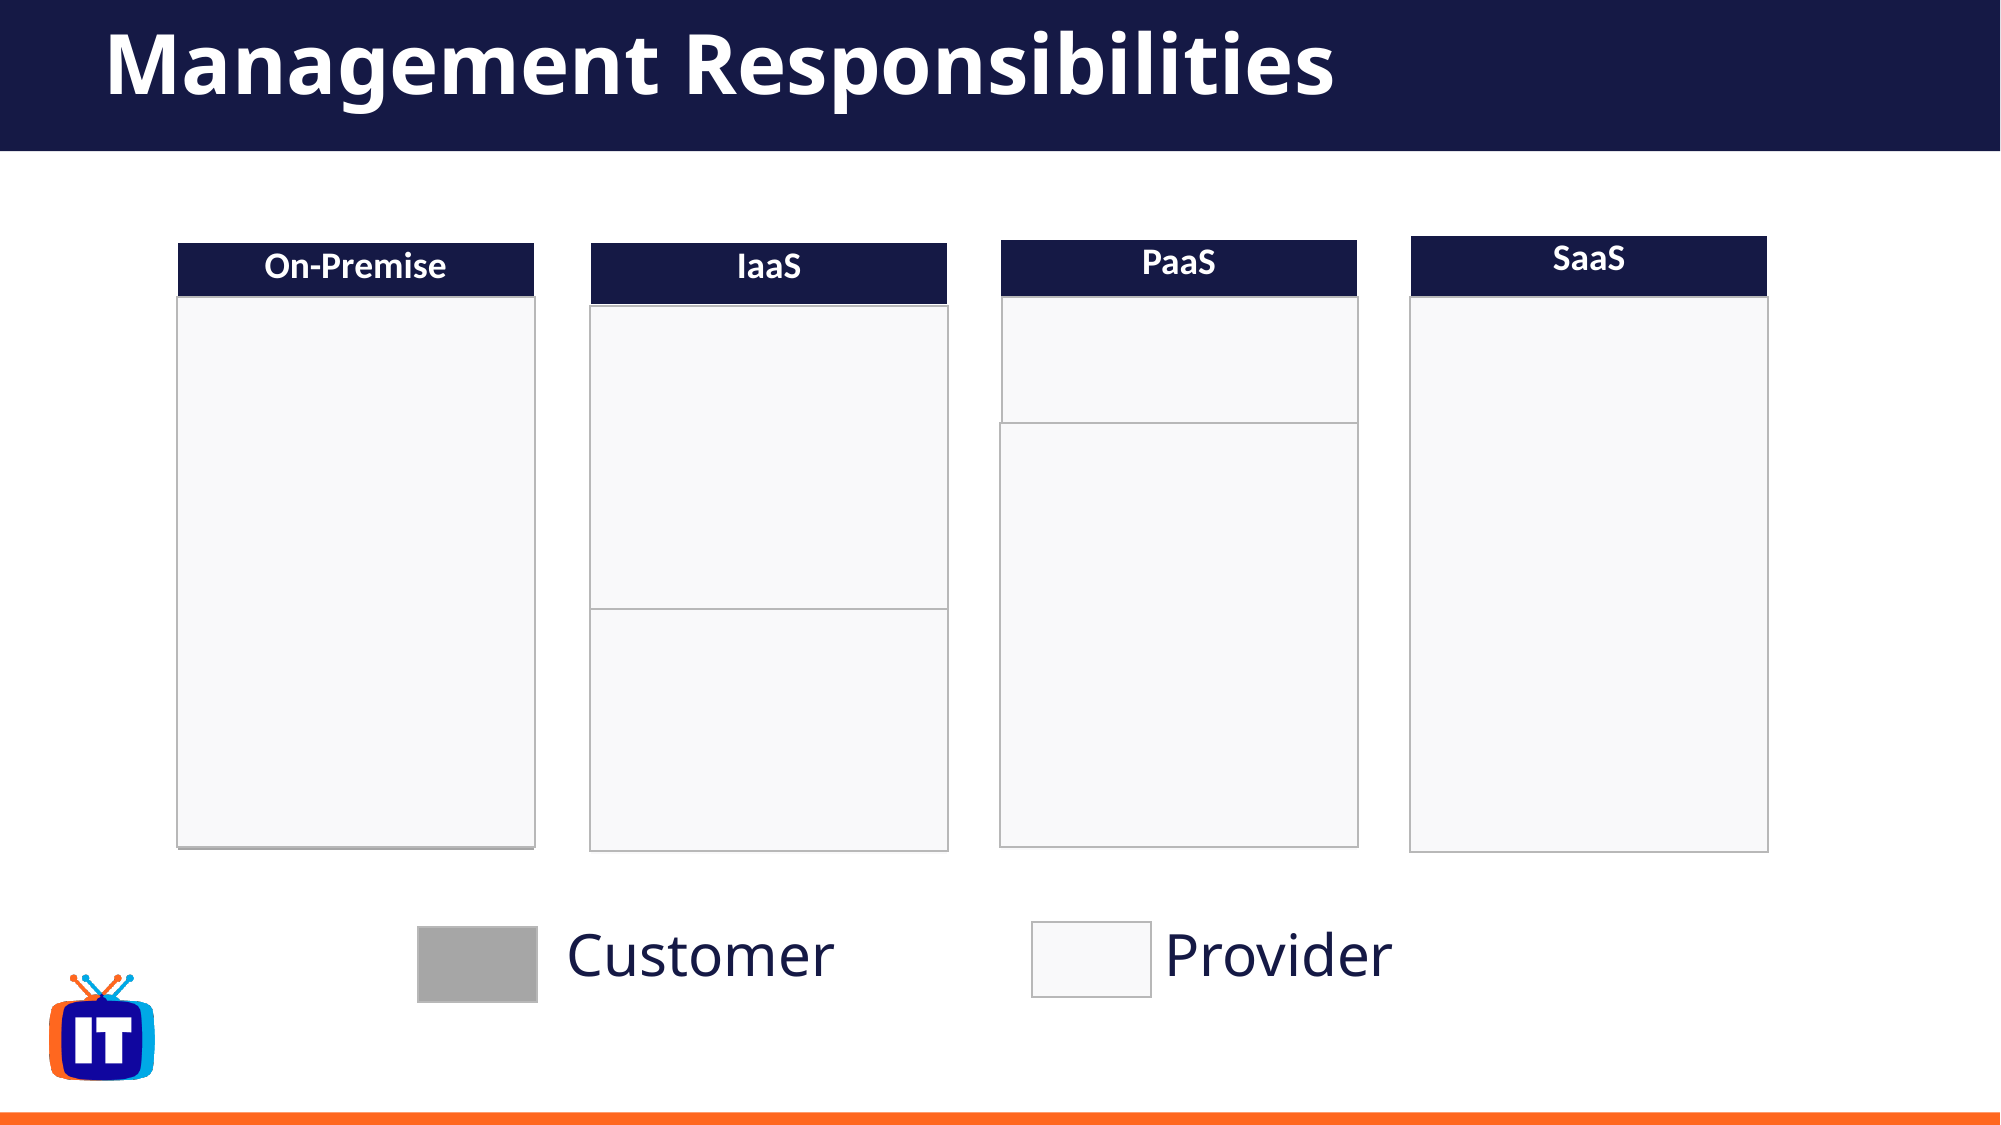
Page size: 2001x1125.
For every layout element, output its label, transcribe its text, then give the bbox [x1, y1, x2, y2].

text_box [1409, 296, 1769, 853]
text_box Customer [552, 911, 850, 996]
picture [45, 968, 158, 1087]
table_header SaaS [1411, 236, 1767, 296]
text_box [1031, 921, 1152, 998]
text_box [589, 608, 949, 852]
title Management Responsibilities [88, 0, 1922, 153]
text_box [176, 296, 536, 848]
table_header On-Premise [178, 243, 534, 296]
text_box [417, 926, 538, 1003]
table_header PaaS [1001, 240, 1357, 296]
text_box Provider [1149, 911, 1409, 996]
table_header IaaS [591, 243, 947, 304]
text_box [999, 422, 1359, 848]
text_box [1001, 296, 1359, 424]
text_box [589, 305, 949, 608]
